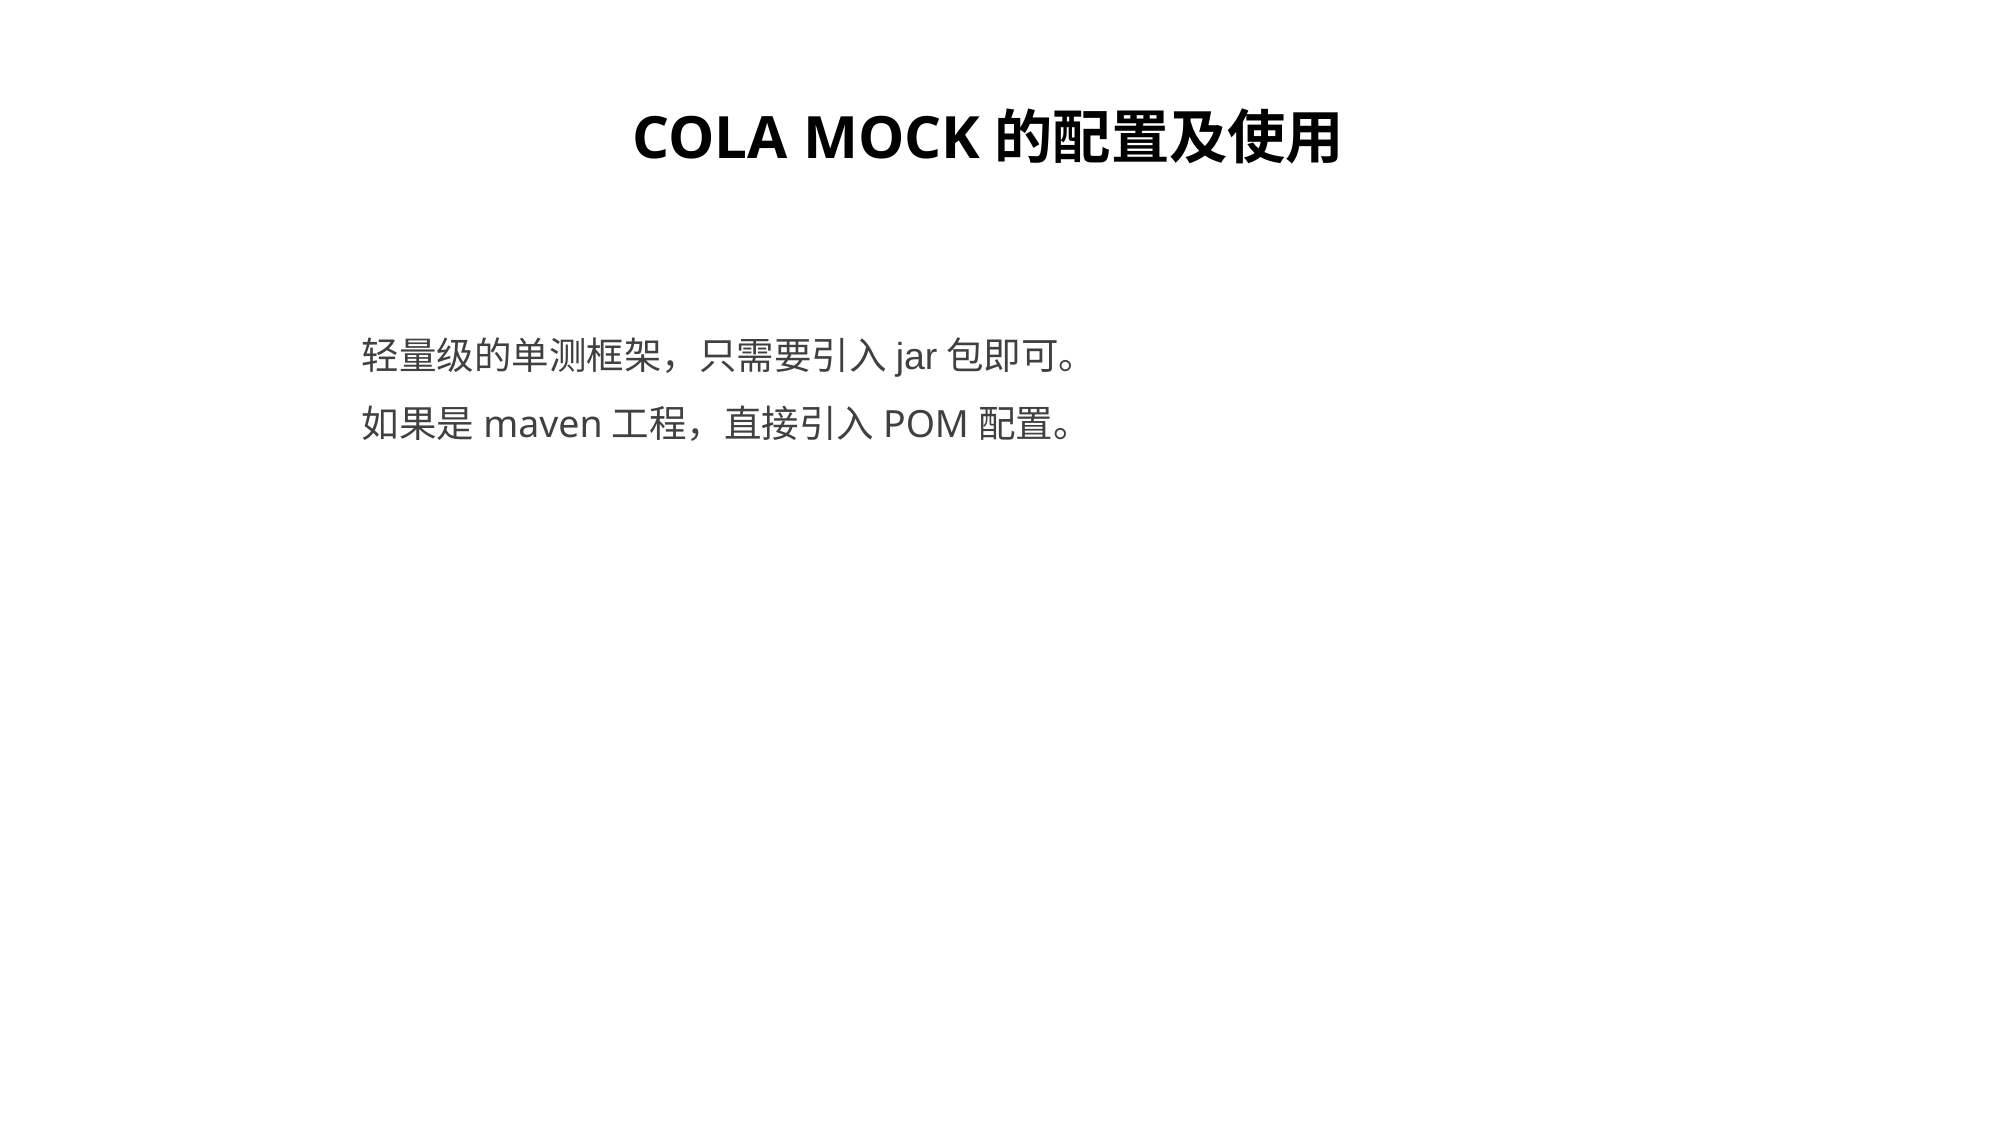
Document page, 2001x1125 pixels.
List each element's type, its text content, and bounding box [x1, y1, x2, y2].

text_box 轻量级的单测框架，只需要引入jar包即可。 如果是maven工程，直接引入POM配置。 [347, 302, 1111, 453]
text_box COLA MOCK的配置及使用 [208, 95, 1769, 185]
